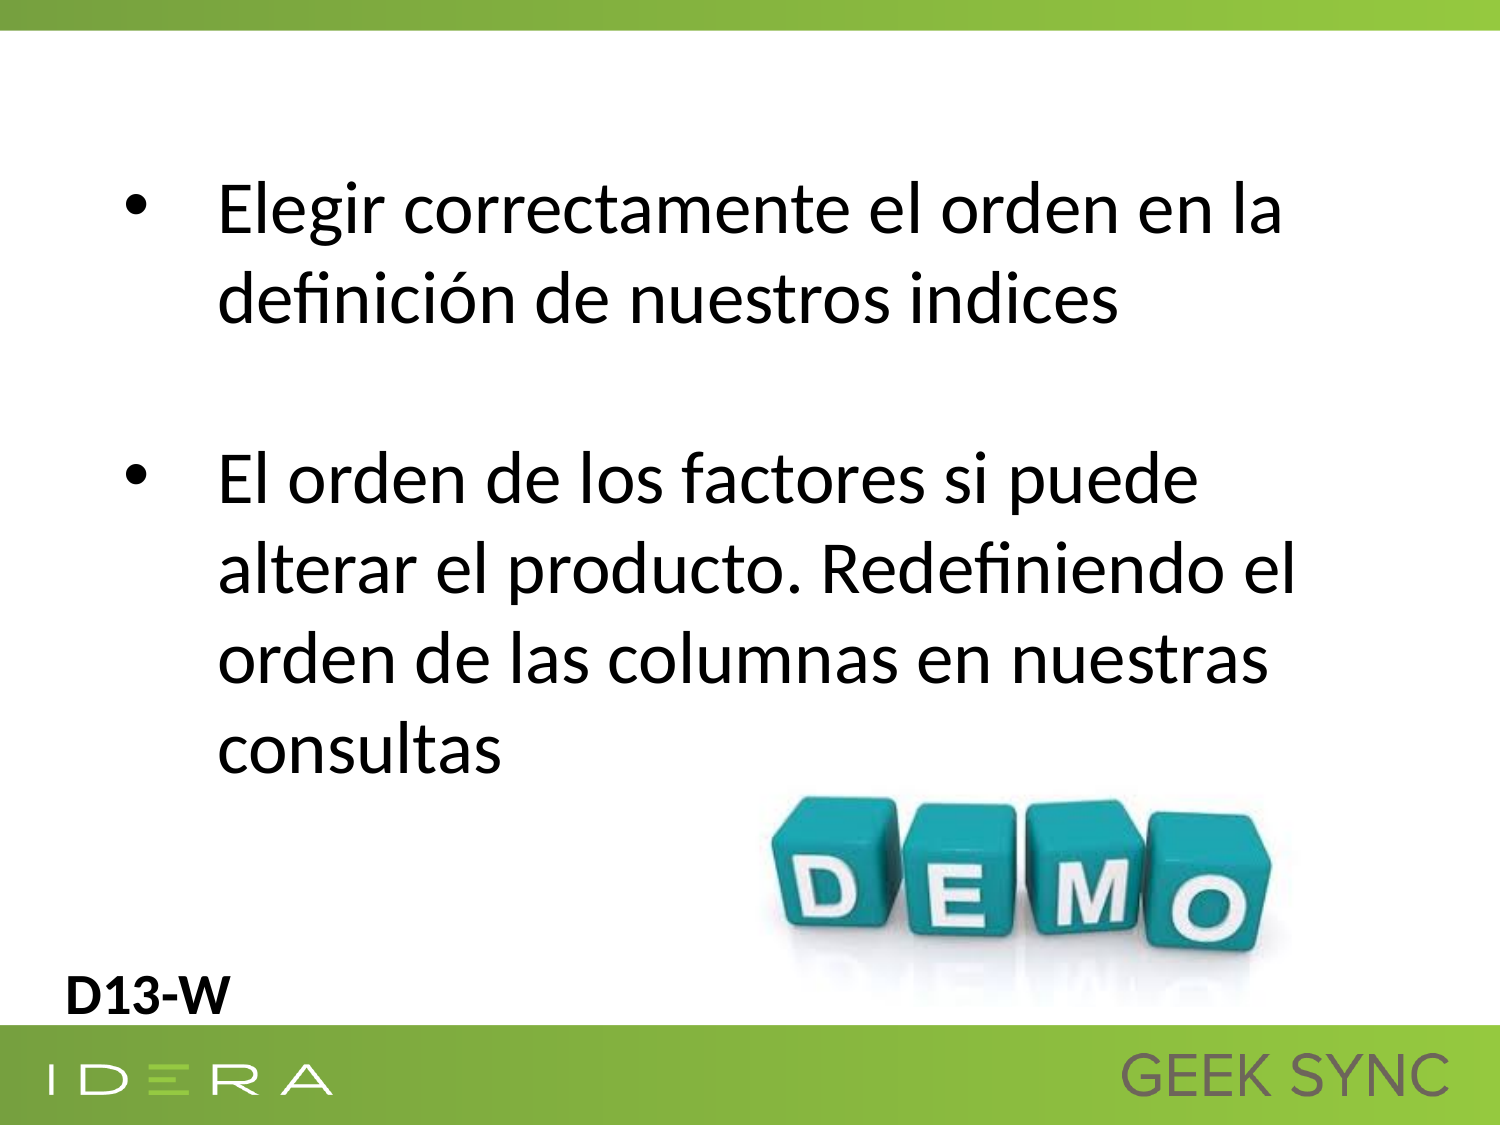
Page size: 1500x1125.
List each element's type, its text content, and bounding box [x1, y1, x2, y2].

text_box D13-W [0, 865, 404, 1007]
picture [732, 738, 1306, 1007]
picture [0, 0, 1500, 1125]
list Elegir correctamente el orden en la definición de nuestros indices El orden de los factores si puede alterar el producto. Redefiniendo el orden de las columnas en nuestras consultas [75, 60, 1425, 1024]
